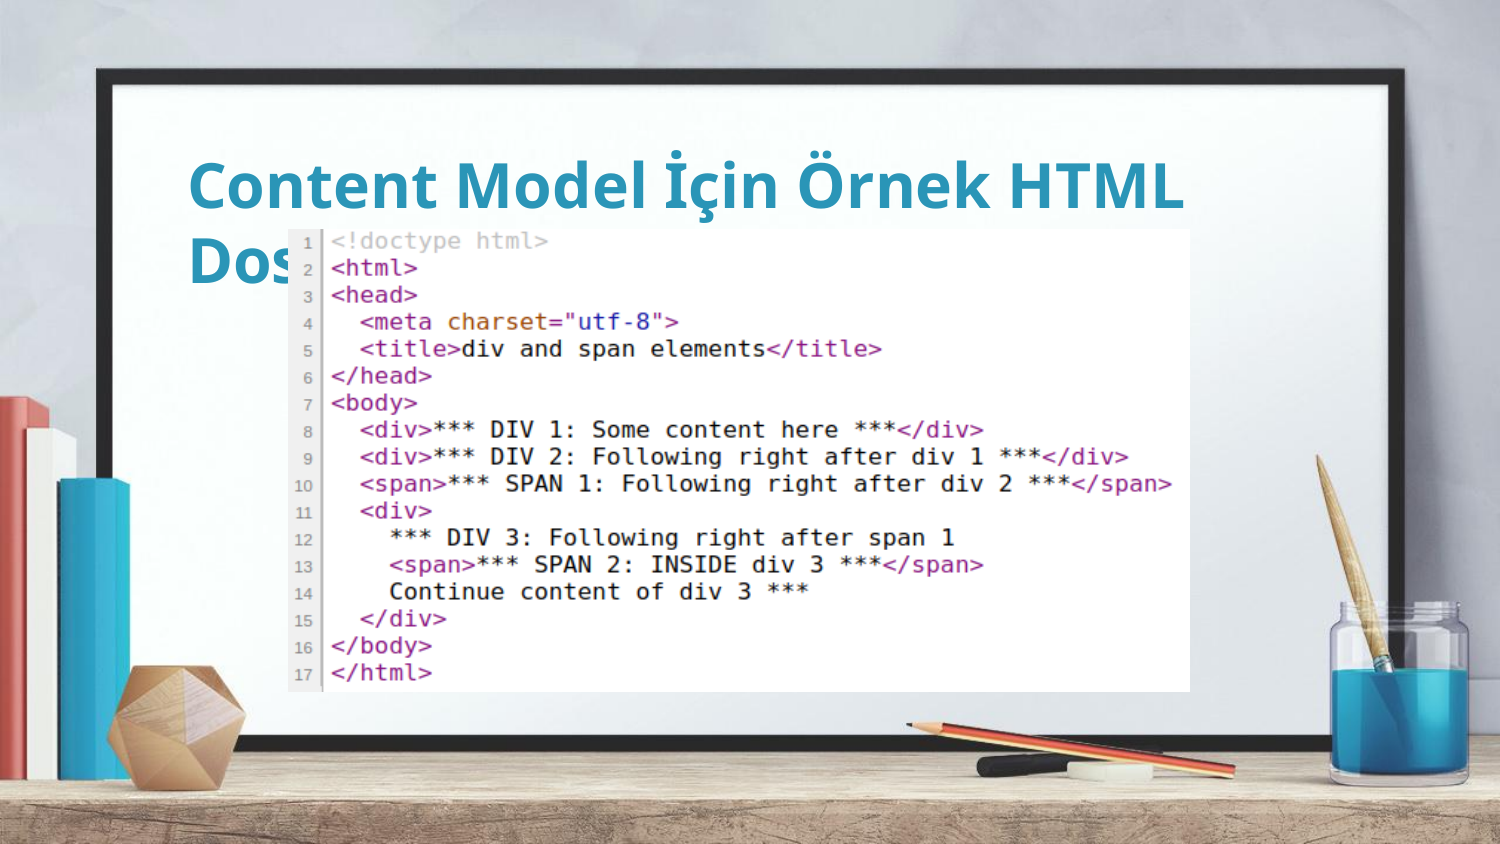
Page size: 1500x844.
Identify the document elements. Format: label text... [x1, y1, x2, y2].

title Content Model İçin Örnek HTML Dosyası [172, 130, 1324, 254]
picture [0, 0, 1500, 844]
